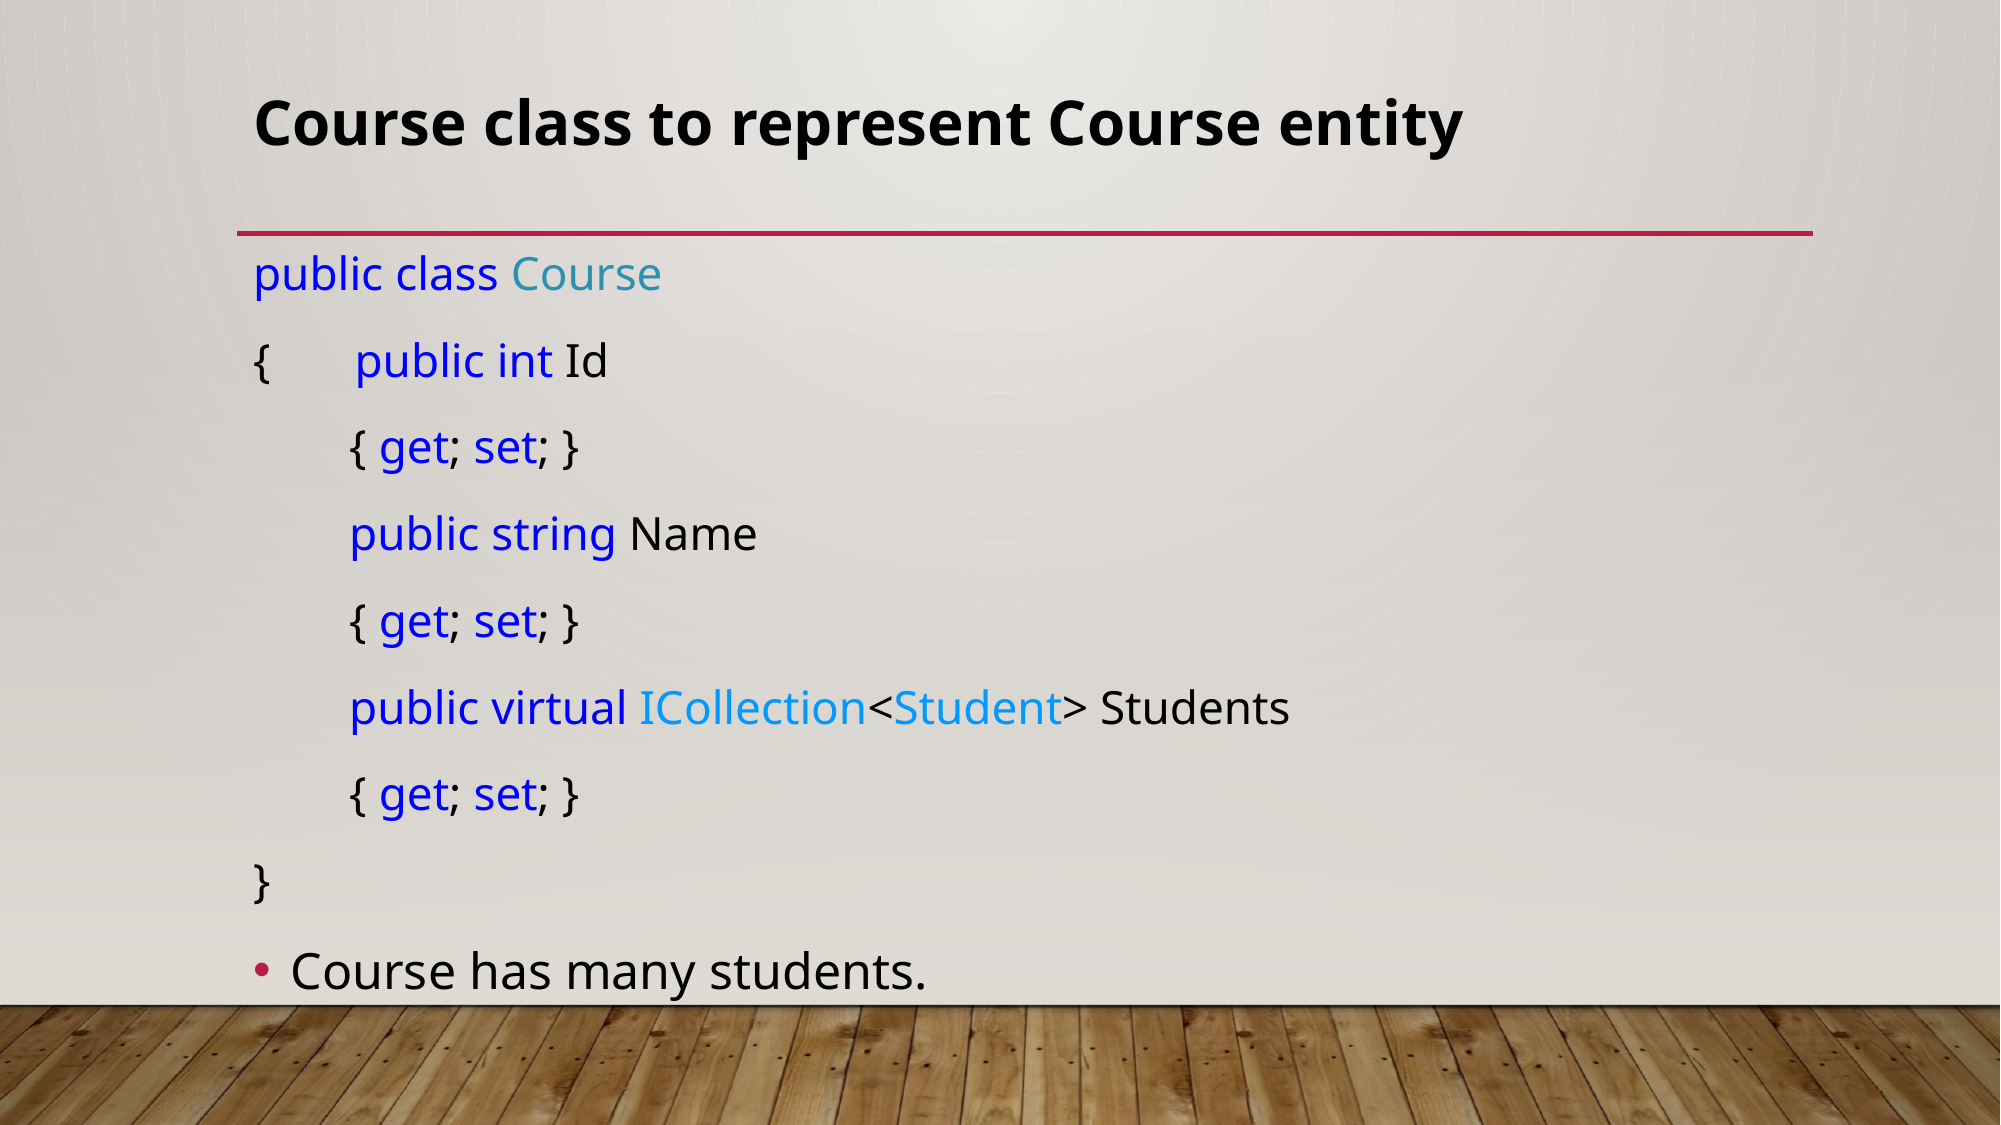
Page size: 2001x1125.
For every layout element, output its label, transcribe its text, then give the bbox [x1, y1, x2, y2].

title Course class to represent Course entity [238, 84, 1814, 226]
list public class Course { public int Id { get; set; } public string Name { get; set; } public virtual ICollection<Student> Students { get; set; } } Course has many students. [238, 226, 1814, 1011]
picture [0, 1005, 2000, 1125]
